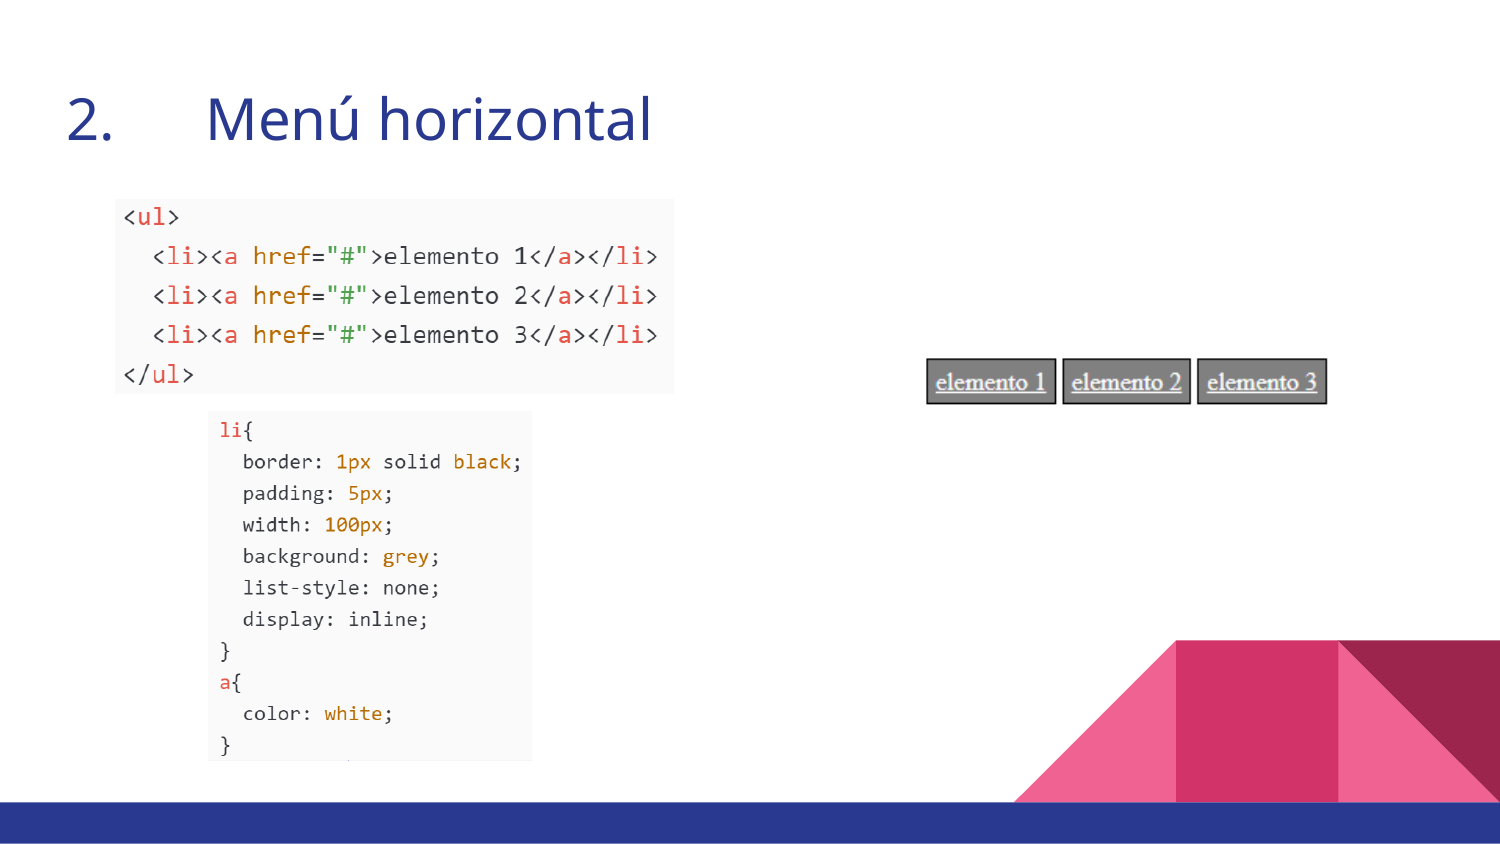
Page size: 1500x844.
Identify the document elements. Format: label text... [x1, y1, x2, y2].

title 2. Menú horizontal [51, 67, 1449, 167]
picture [911, 346, 1344, 423]
picture [208, 411, 532, 761]
picture [115, 199, 674, 394]
